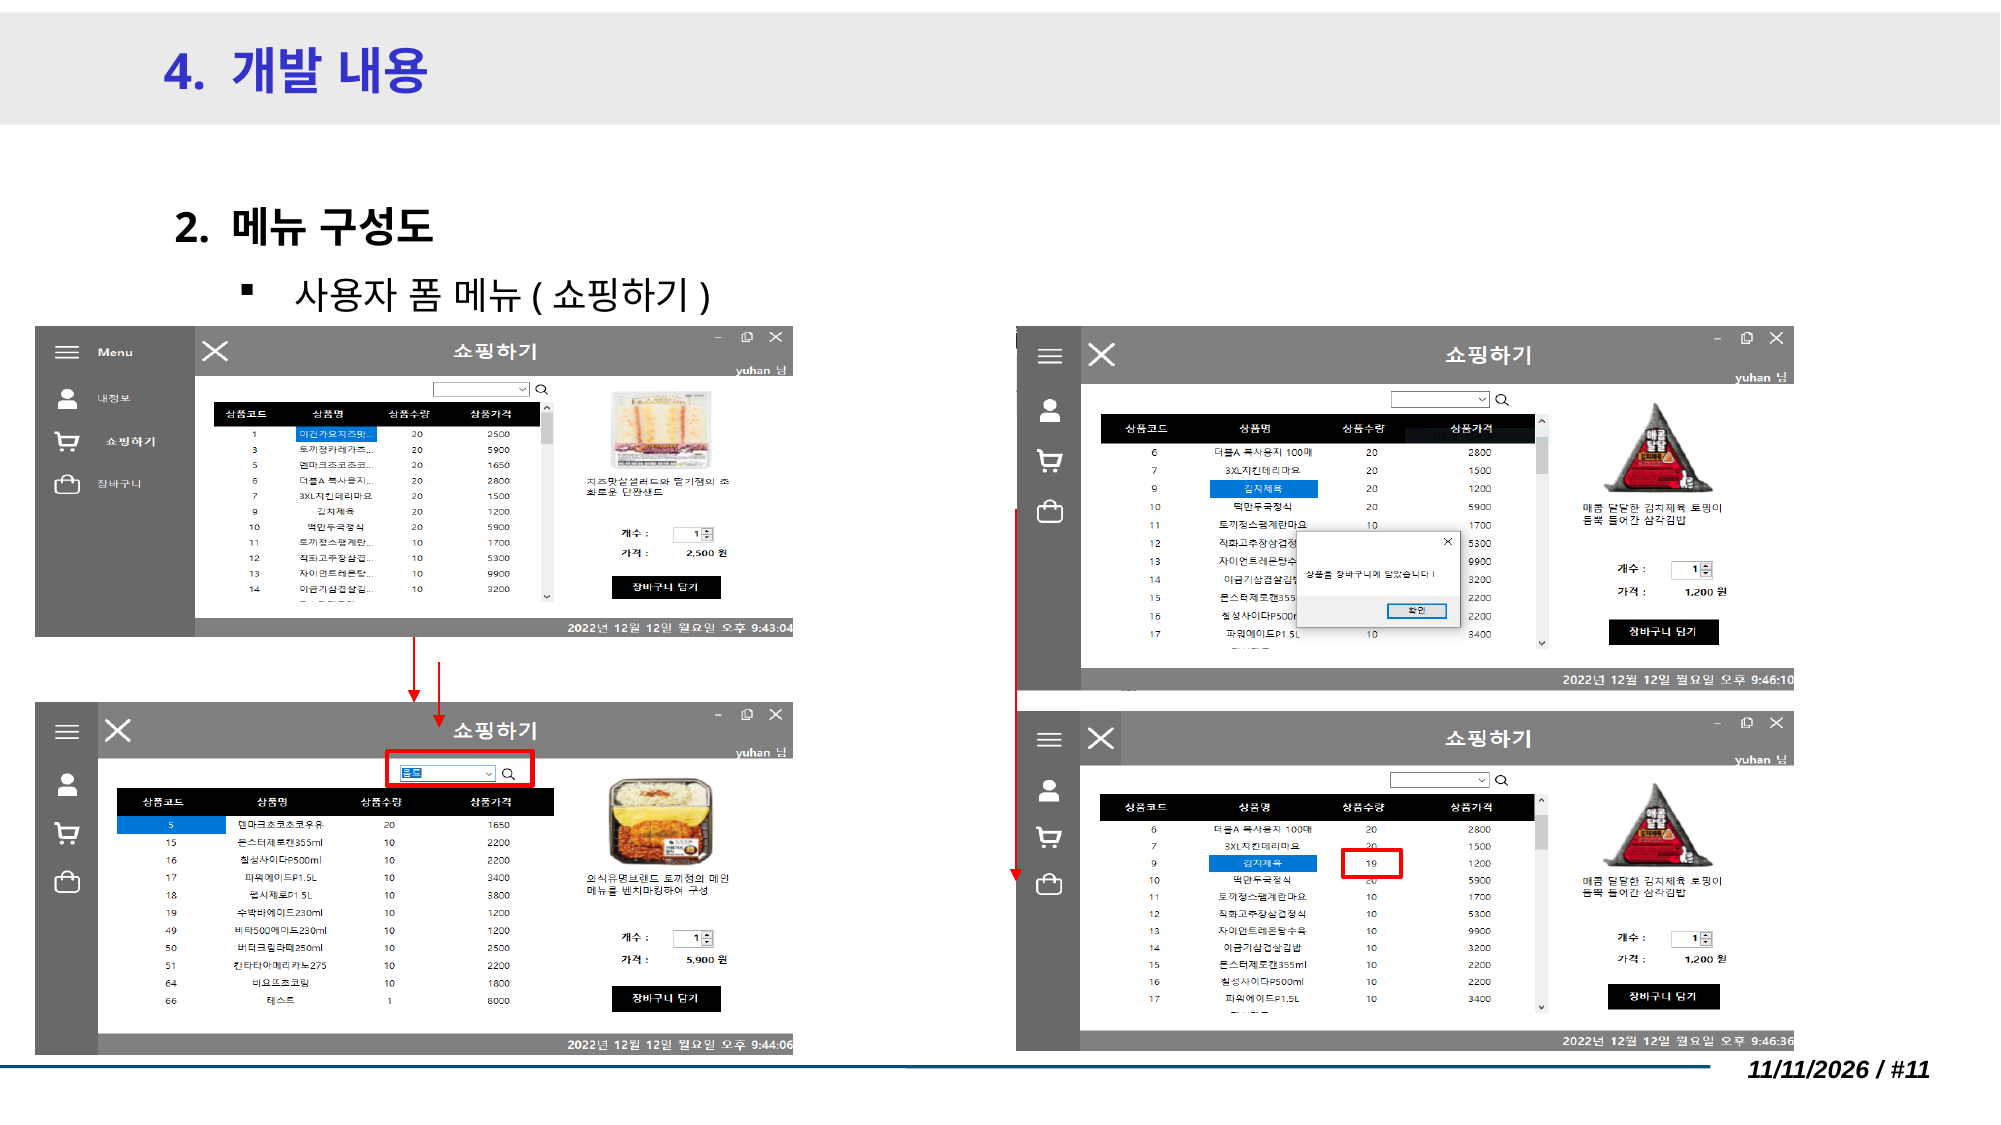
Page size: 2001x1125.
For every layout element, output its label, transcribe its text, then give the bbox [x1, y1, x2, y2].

picture [35, 326, 793, 637]
list 2. 메뉴 구성도 사용자 폼 메뉴(쇼핑하기) [148, 193, 1860, 1019]
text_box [1015, 508, 1019, 882]
picture [35, 702, 793, 1055]
picture [1015, 326, 1794, 691]
picture [1015, 711, 1794, 1052]
title 4. 개발 내용 [148, 24, 1934, 114]
